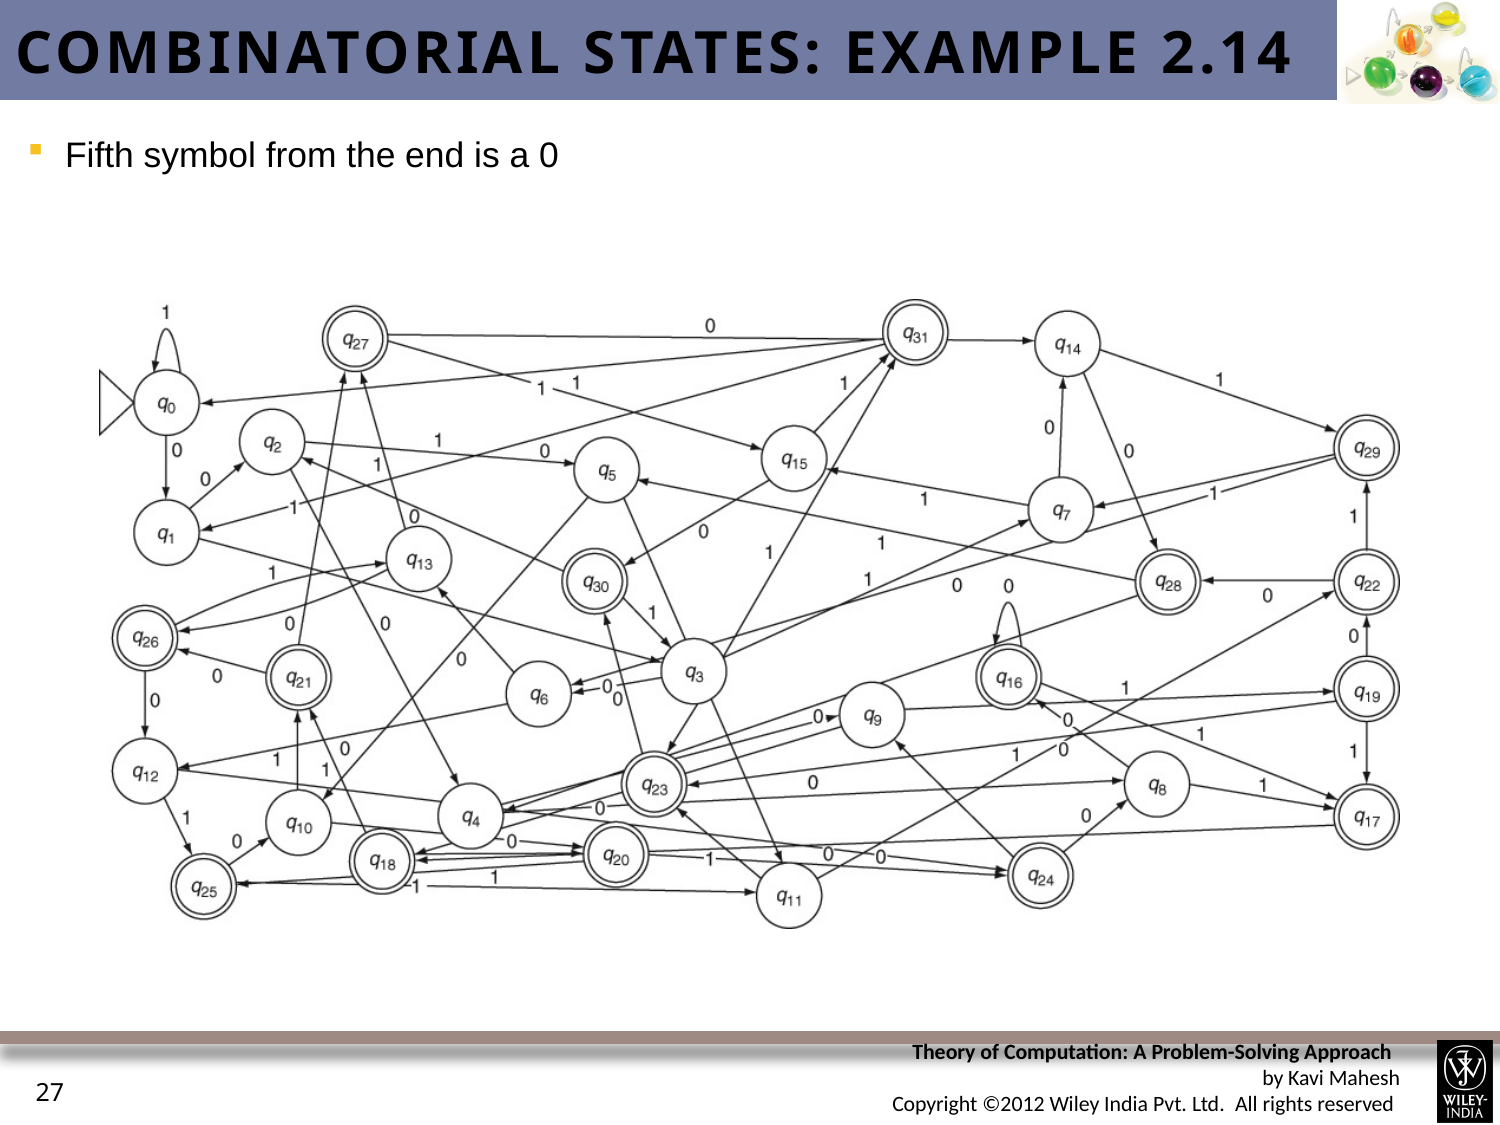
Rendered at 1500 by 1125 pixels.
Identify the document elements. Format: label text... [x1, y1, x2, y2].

slide_number 27 [0, 1062, 100, 1125]
title Combinatorial States: Example 2.14 [0, 12, 1400, 88]
picture [1437, 1040, 1493, 1123]
picture [1337, 0, 1500, 104]
list Fifth symbol from the end is a 0 [12, 125, 1488, 1025]
picture [99, 299, 1401, 929]
